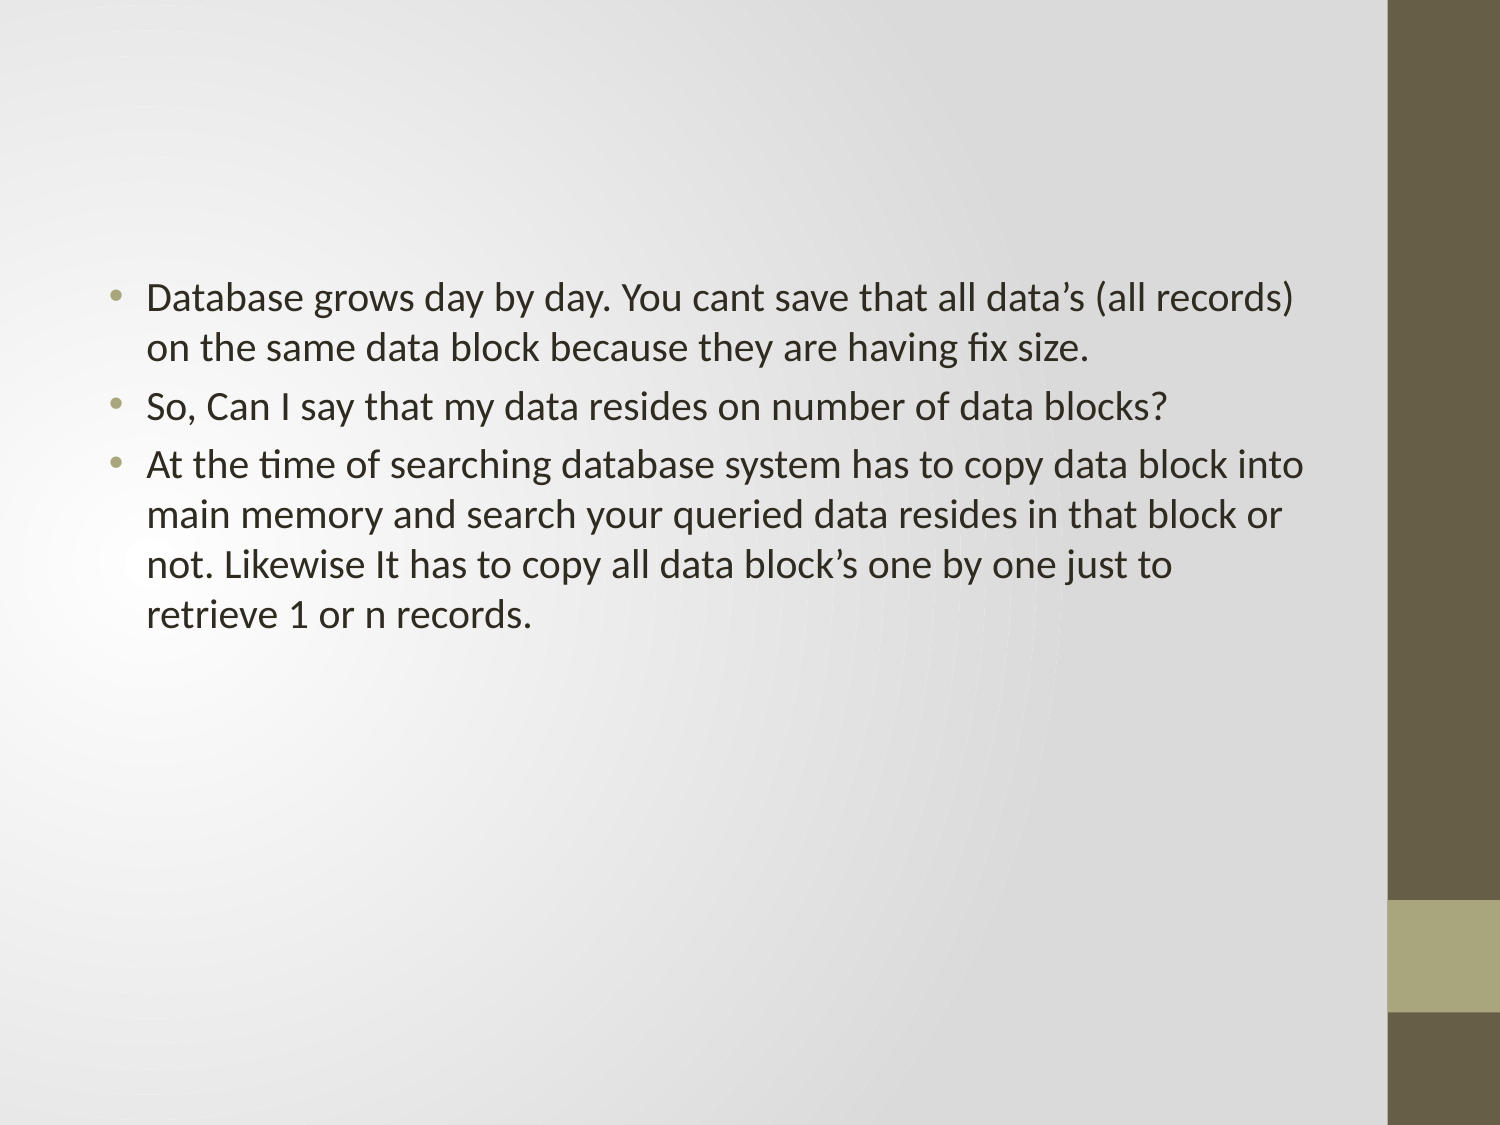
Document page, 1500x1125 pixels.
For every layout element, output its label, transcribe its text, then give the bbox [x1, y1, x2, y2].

list Database grows day by day. You cant save that all data’s (all records) on the same data block because they are having fix size. So, Can I say that my data resides on number of data blocks? At the time of searching database system has to copy data block into main memory and search your queried data resides in that block or not. Likewise It has to copy all data block’s one by one just to retrieve 1 or n records. [75, 262, 1325, 1050]
